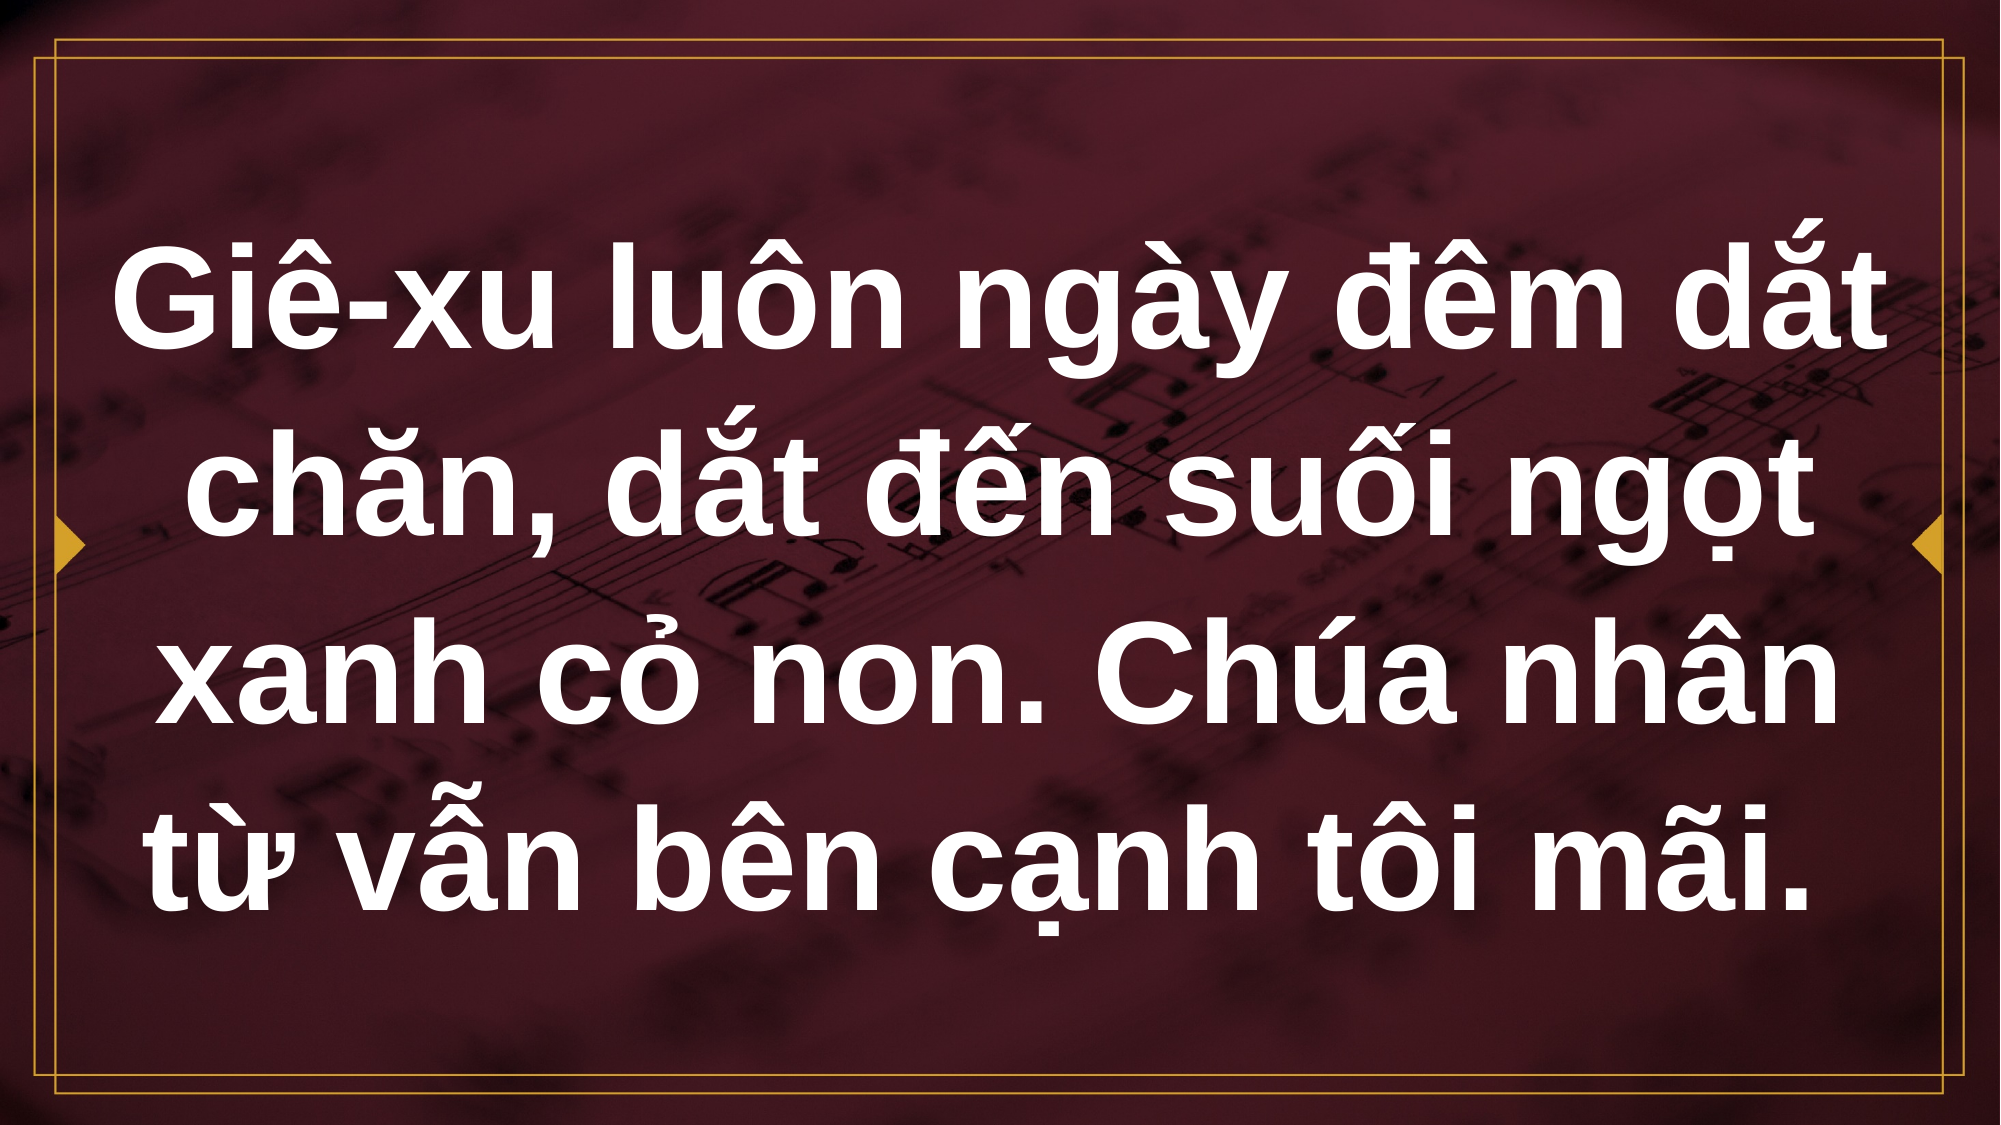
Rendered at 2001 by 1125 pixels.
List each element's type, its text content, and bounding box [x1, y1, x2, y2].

title Giê-xu luôn ngày đêm dắt chăn, dắt đến suối ngọt xanh cỏ non. Chúa nhân từ vẫn bên cạnh tôi mãi. [55, 53, 1945, 1077]
picture [0, 0, 2000, 1125]
